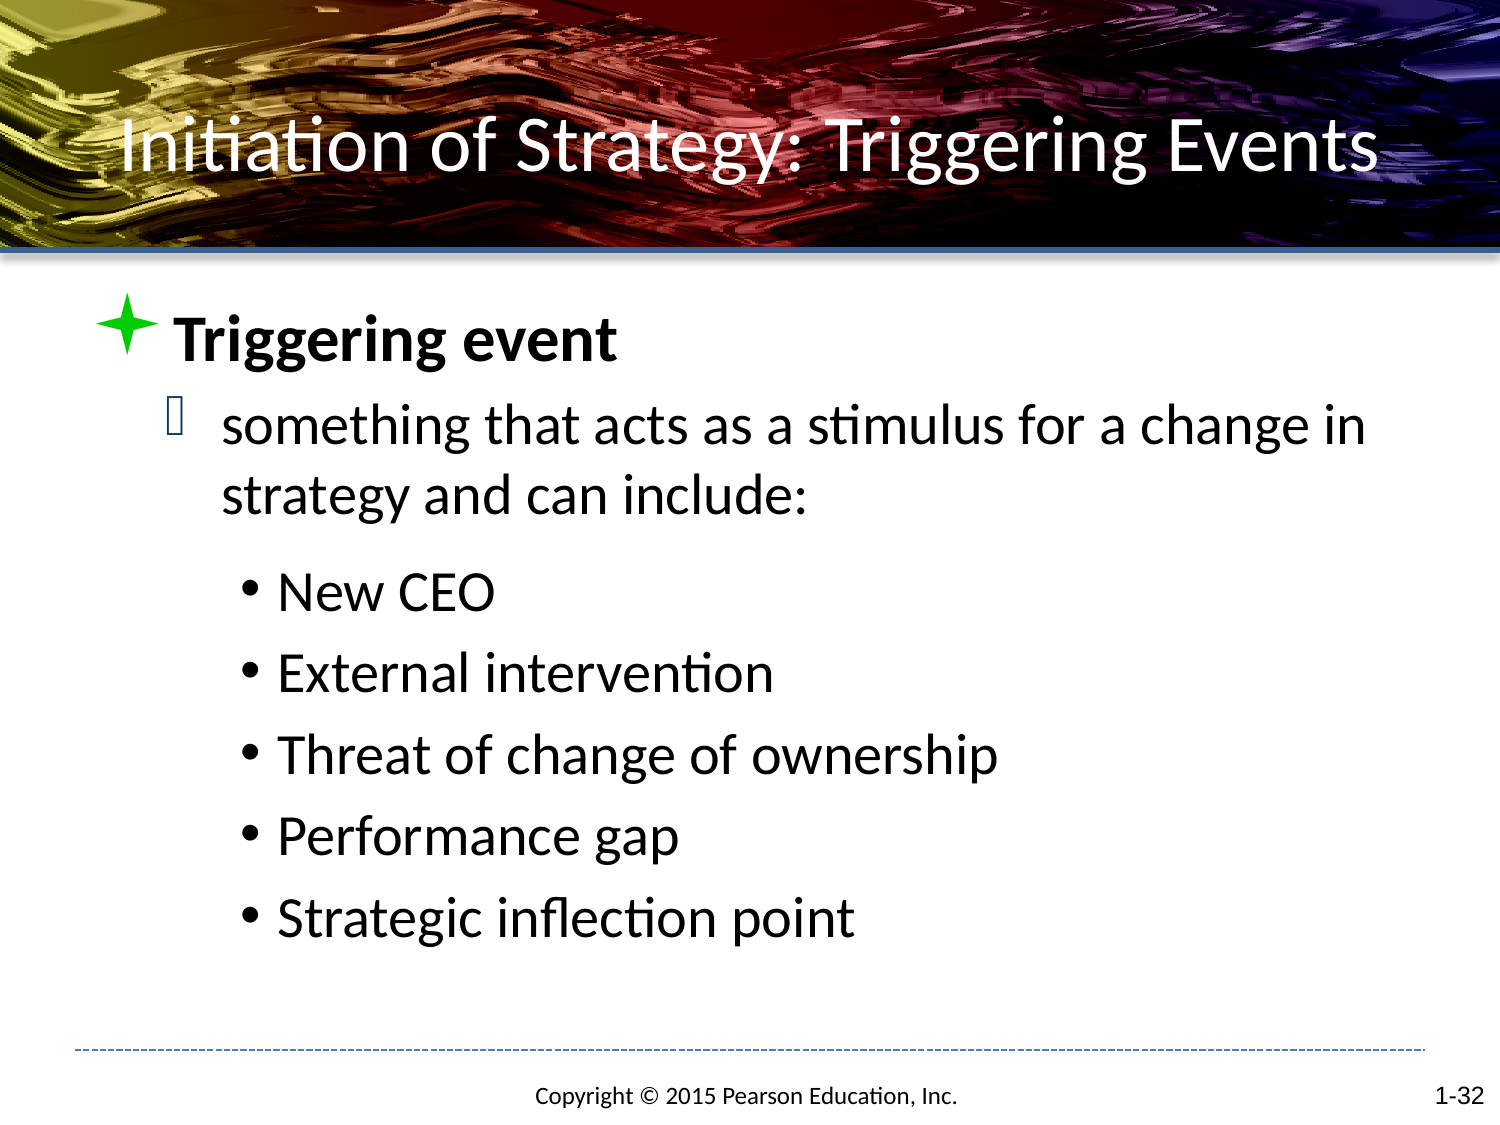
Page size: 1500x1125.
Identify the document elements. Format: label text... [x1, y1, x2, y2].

footer Copyright © 2015 Pearson Education, Inc. [506, 1065, 994, 1125]
picture [0, 0, 1500, 247]
slide_number 1-32 [1149, 1064, 1500, 1125]
list Triggering event something that acts as a stimulus for a change in strategy and can include: New CEO External intervention Threat of change of ownership Performance gap Strategic inflection point [75, 287, 1425, 1030]
title Initiation of Strategy: Triggering Events [75, 45, 1425, 233]
